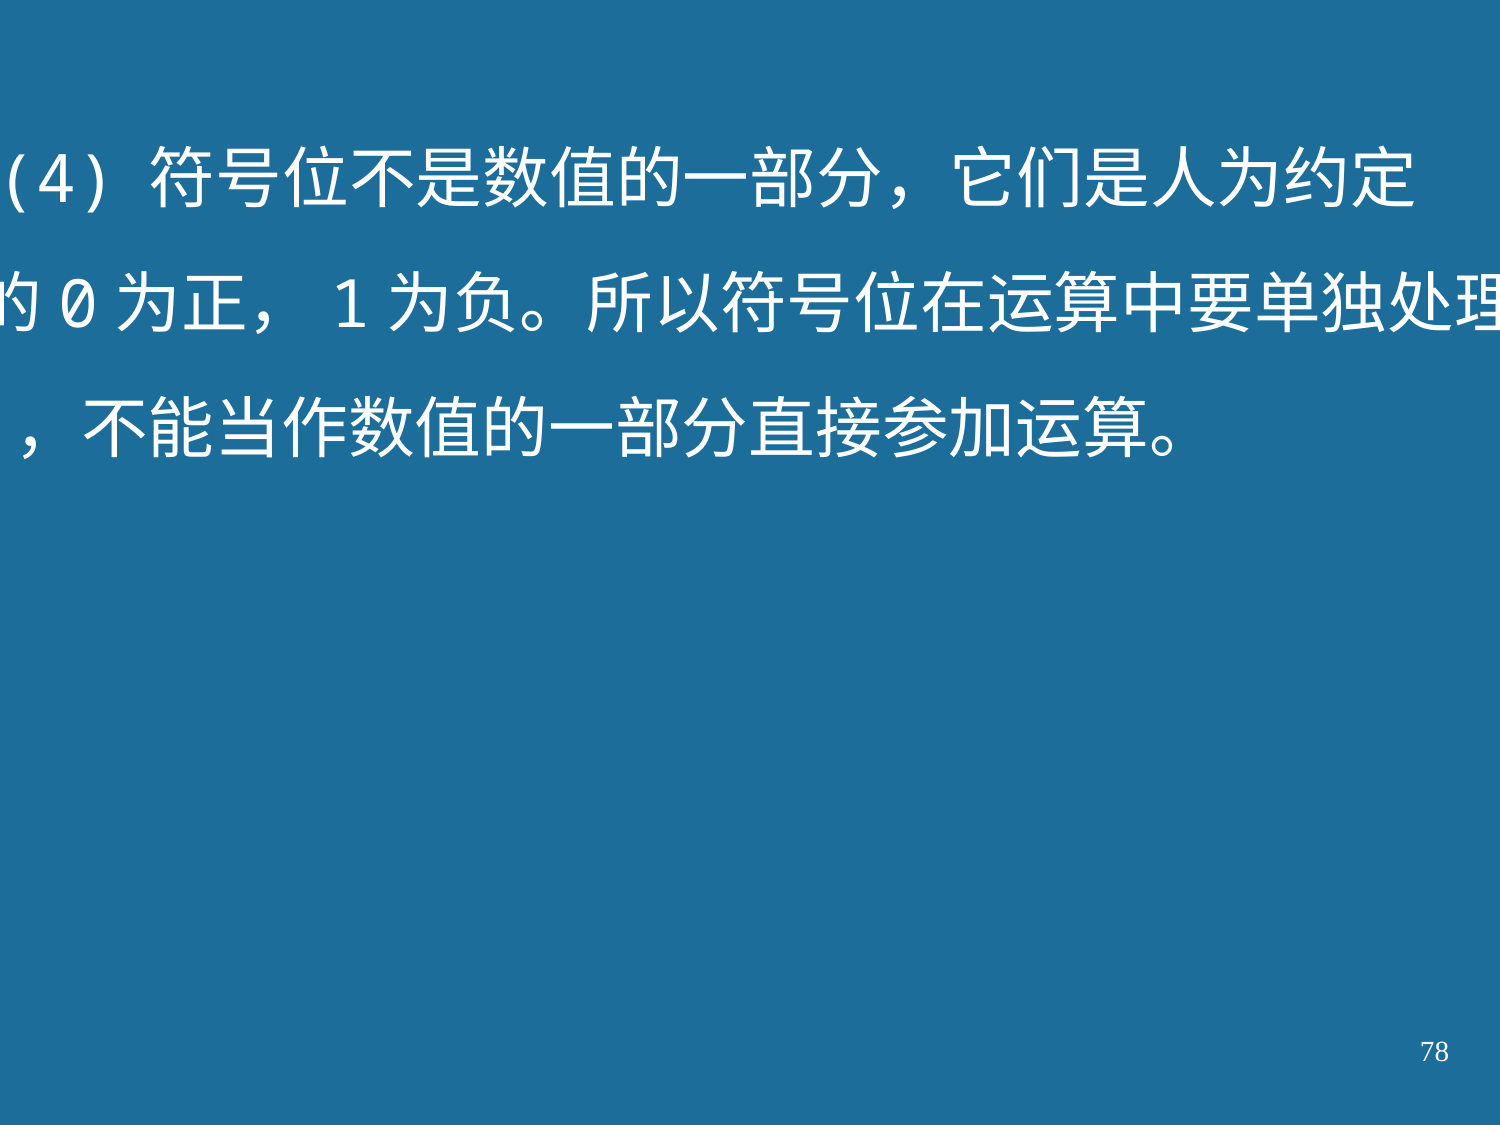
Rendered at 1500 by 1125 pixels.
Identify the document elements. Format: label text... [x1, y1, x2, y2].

slide_number 78 [1151, 1025, 1465, 1100]
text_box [0, 128, 1498, 475]
